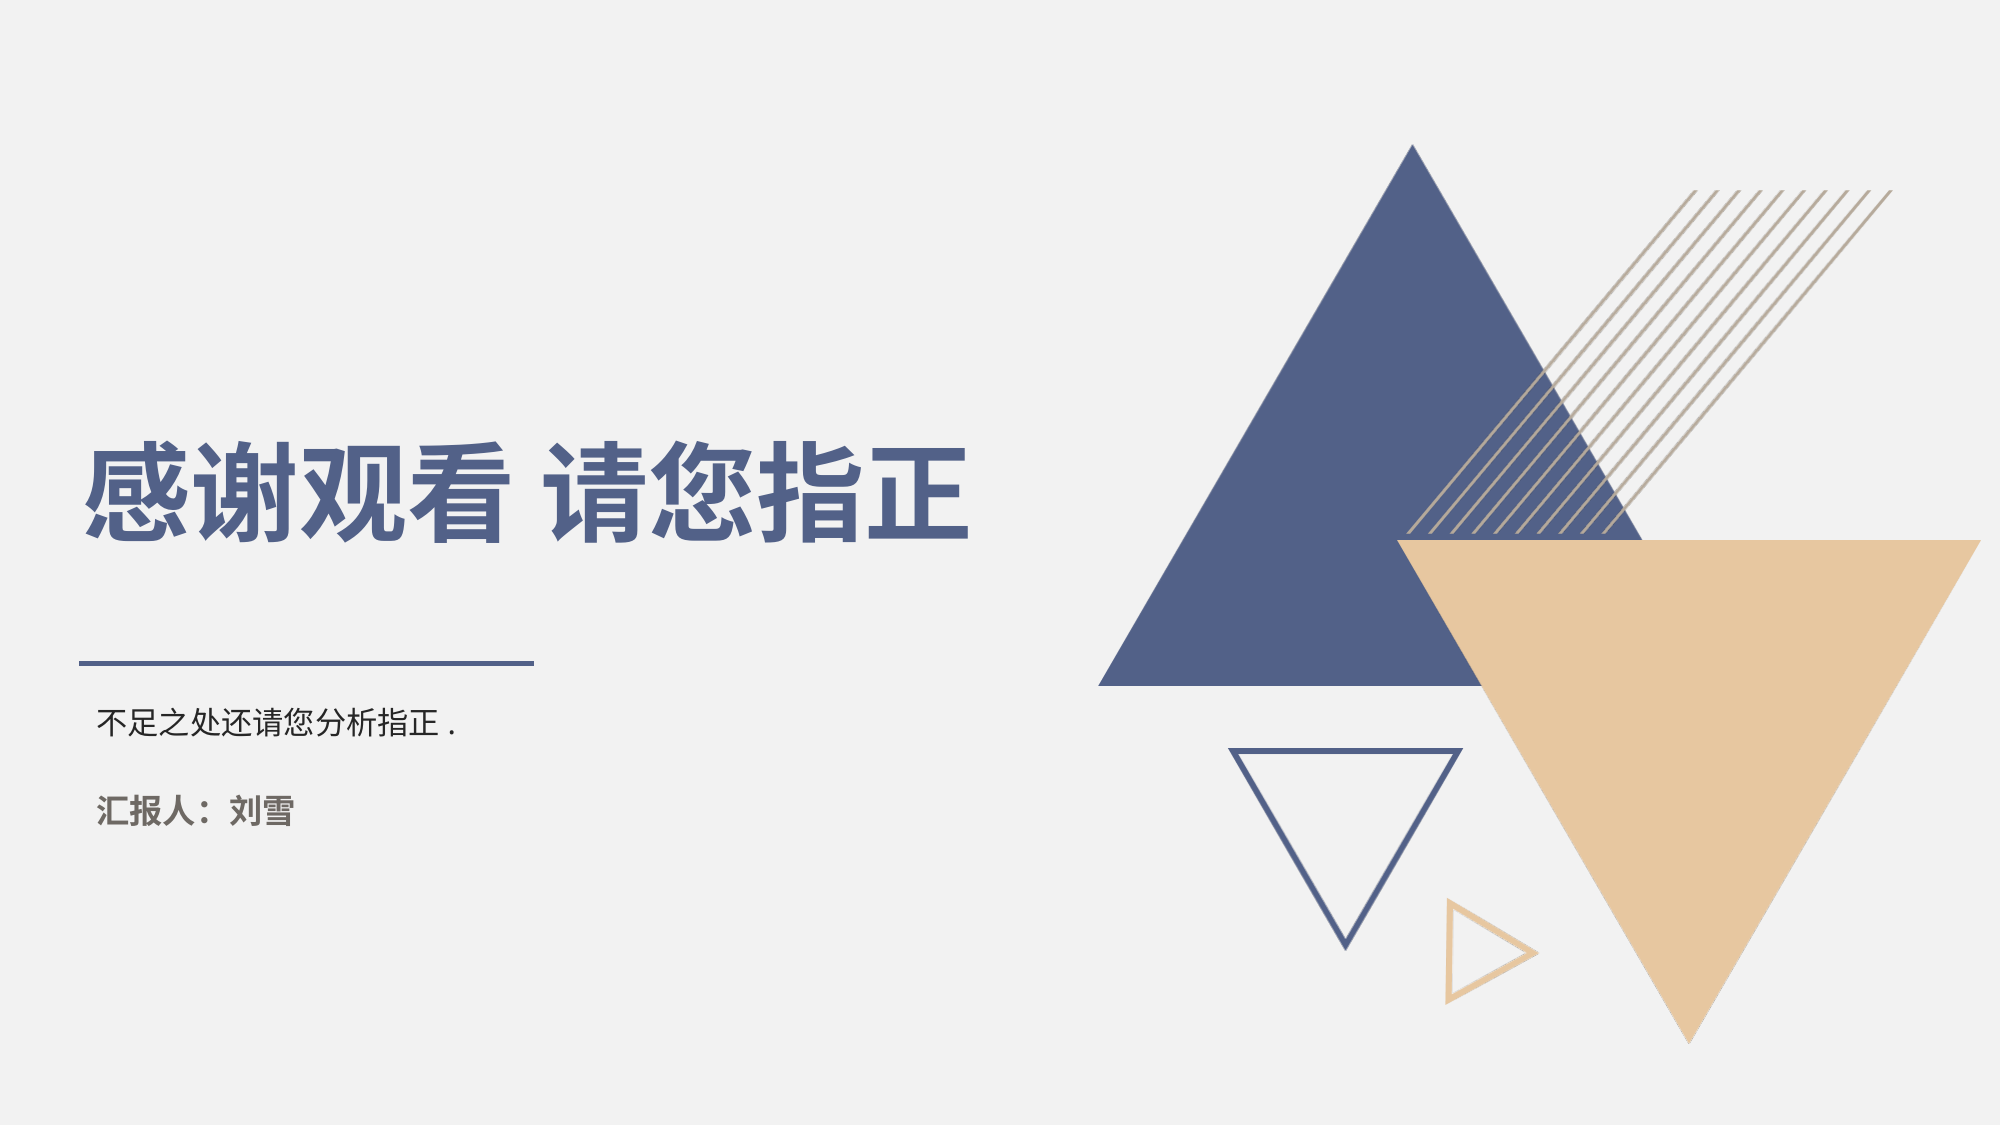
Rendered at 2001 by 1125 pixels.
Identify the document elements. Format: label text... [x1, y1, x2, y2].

text_box 感谢观看 请您指正 [67, 417, 1098, 563]
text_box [1098, 144, 1981, 1044]
text_box 不足之处还请您分析指正. [81, 696, 1098, 749]
text_box 汇报人：刘雪 [81, 782, 379, 838]
